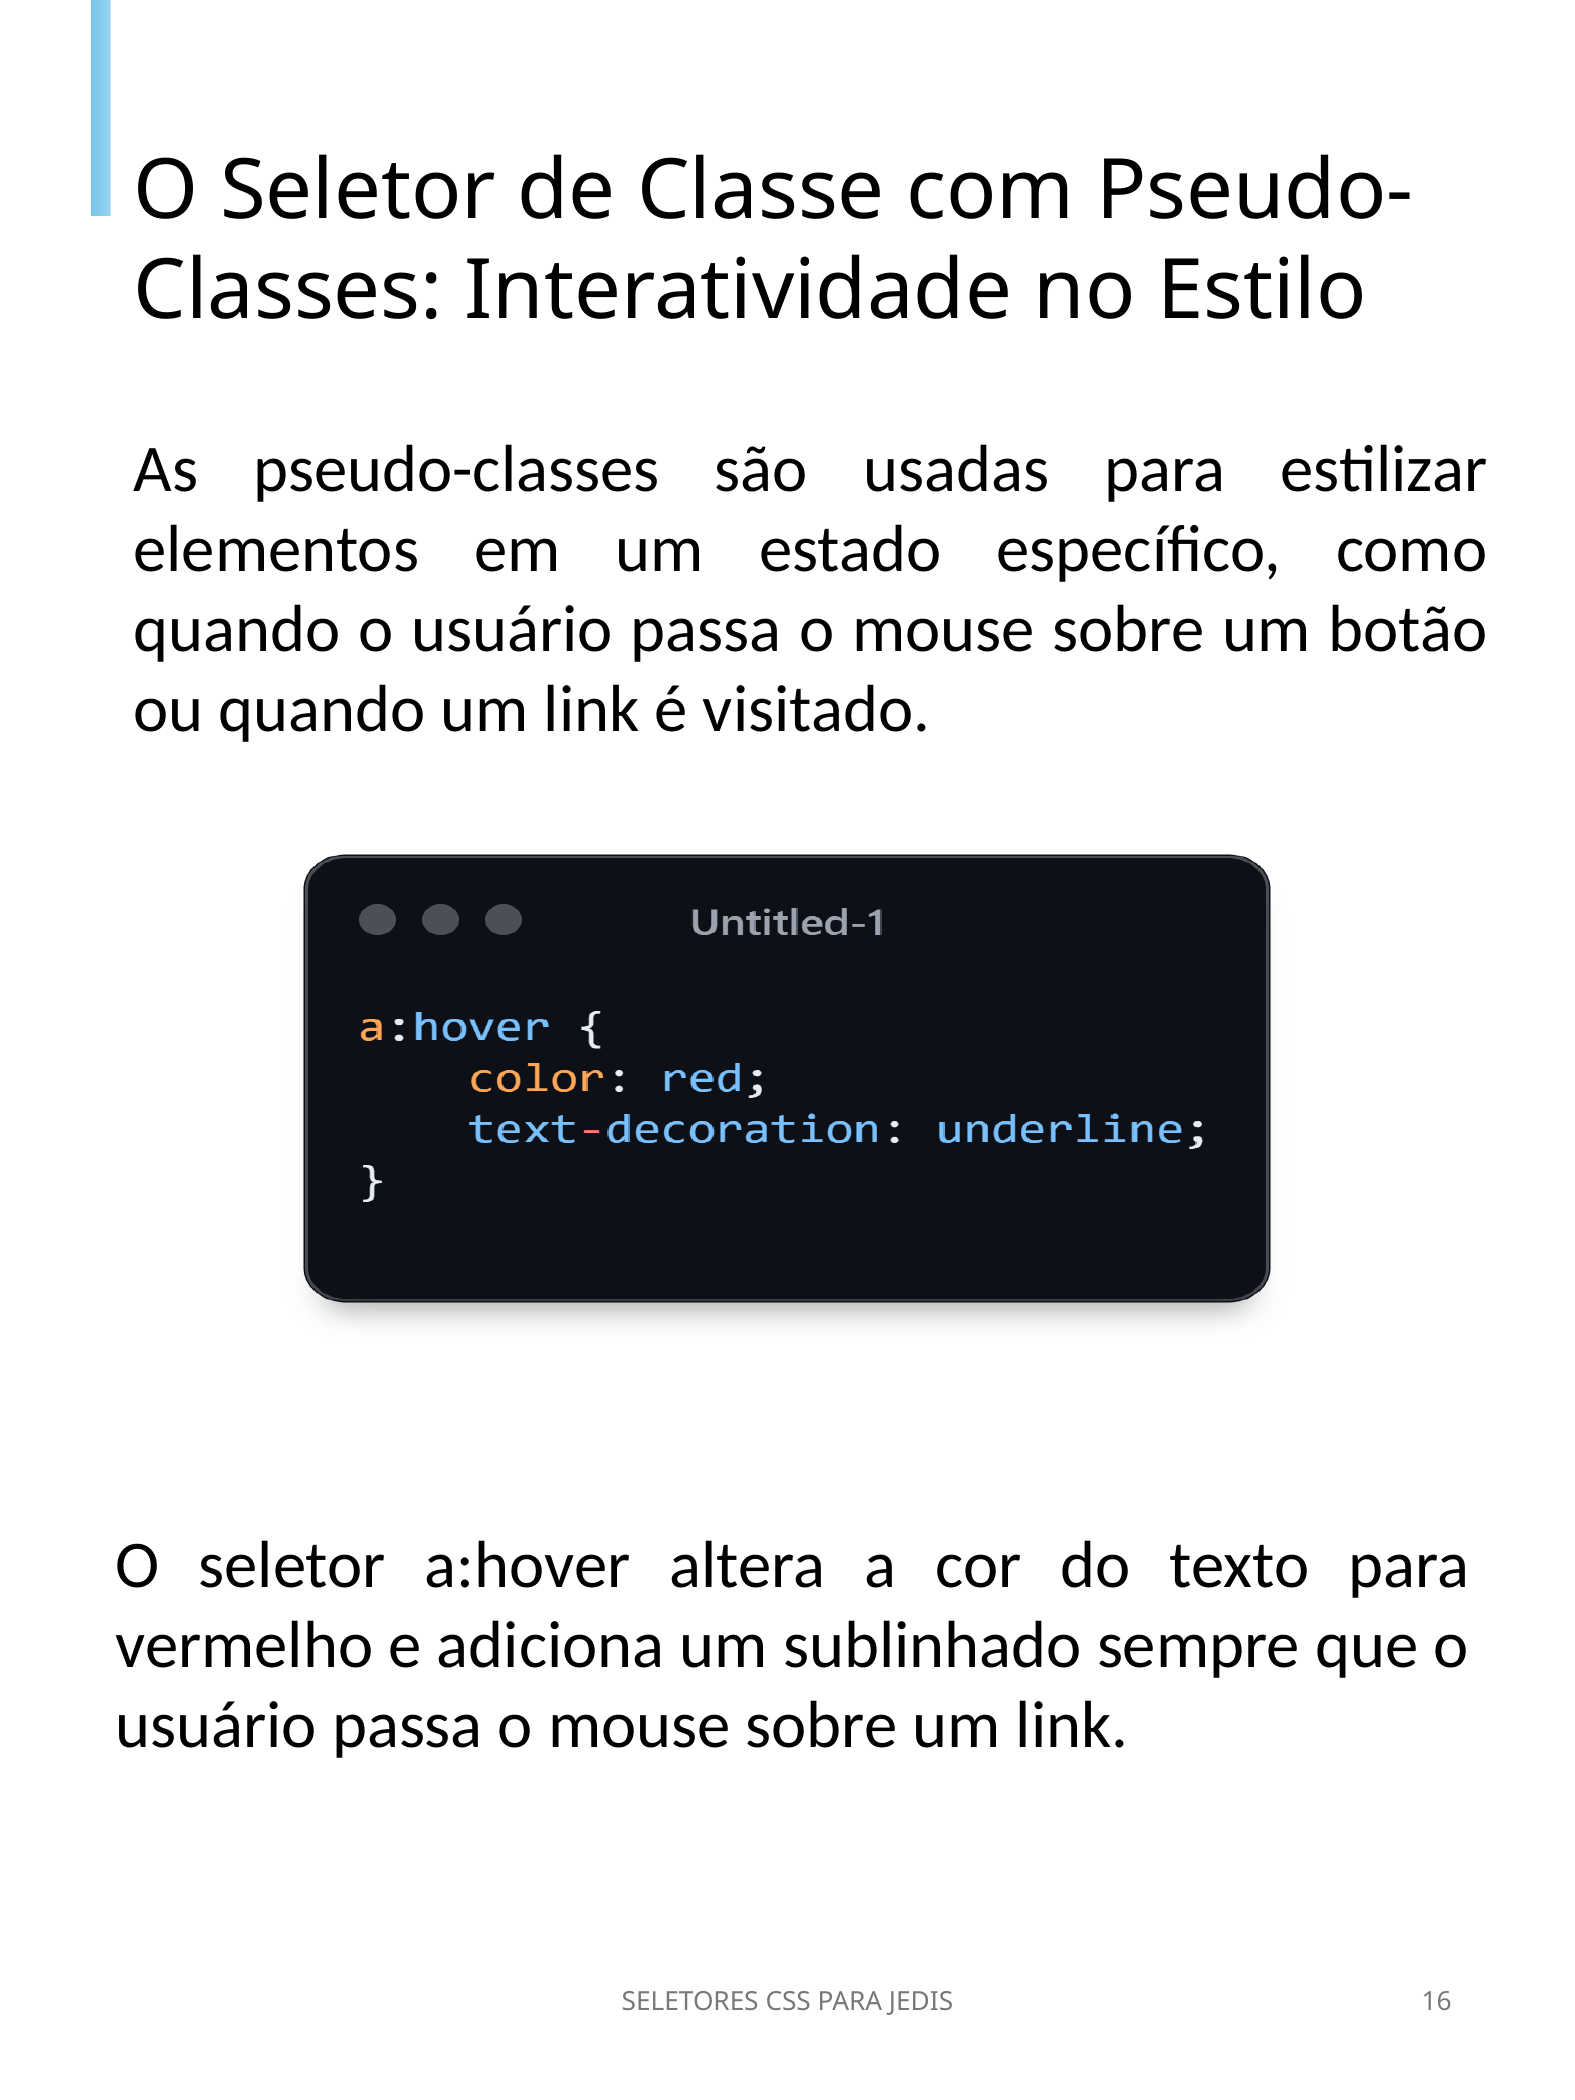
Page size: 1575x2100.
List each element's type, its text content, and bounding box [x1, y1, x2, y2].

picture [0, 694, 1575, 1463]
slide_number 16 [1112, 1946, 1467, 2059]
footer SELETORES CSS PARA JEDIS [521, 1946, 1054, 2059]
text_box O Seletor de Classe com Pseudo-Classes: Interatividade no Estilo [118, 127, 1575, 343]
text_box O seletor a:hover altera a cor do texto para vermelho e adiciona um sublinhado sempre que o usuário passa o mouse sobre um link. [100, 1513, 1486, 1768]
text_box [90, 0, 112, 217]
text_box As pseudo-classes são usadas para estilizar elementos em um estado específico, como quando o usuário passa o mouse sobre um botão ou quando um link é visitado. [118, 417, 1504, 694]
